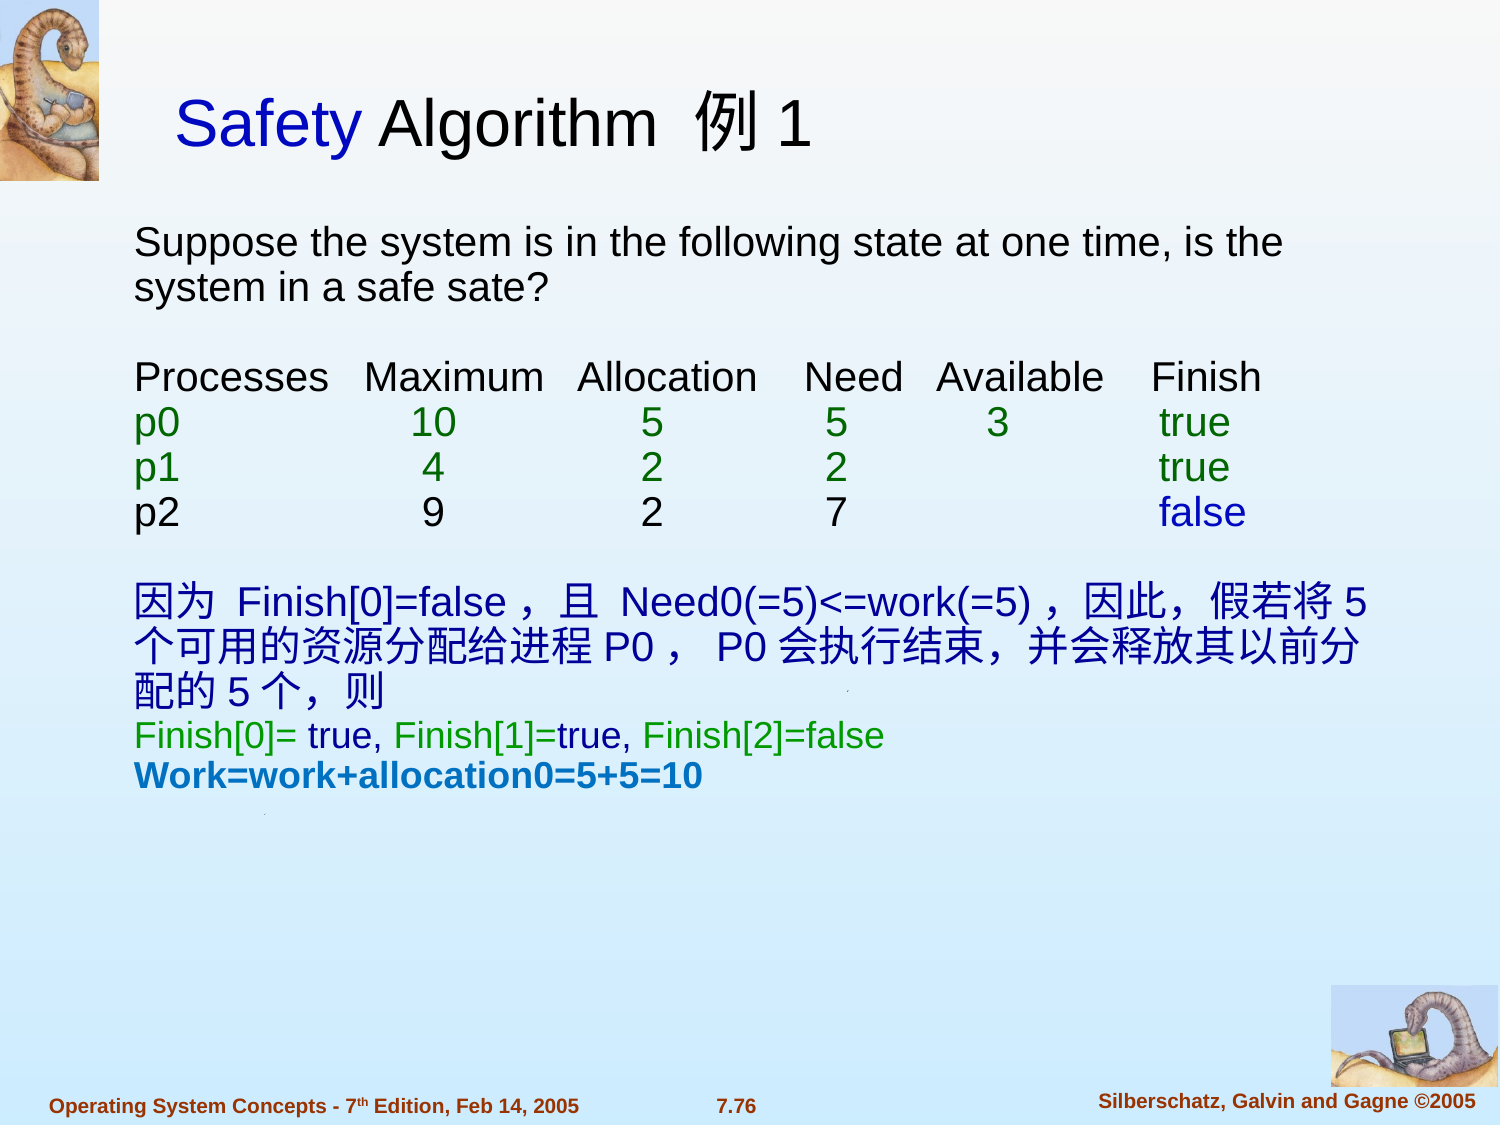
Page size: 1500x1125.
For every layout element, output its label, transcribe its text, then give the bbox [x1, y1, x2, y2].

title Safety Algorithm 例1 [159, 73, 1323, 168]
list Suppose the system is in the following state at one time, is the system in a safe sate? Processes Maximum Allocation Need Available Finish p0 10 5 5 3 true p1 4 2 2 true p2 9 2 7 false 因为 Finish[0]=false，且 Need0(=5)<=work(=5)，因此，假若将5个可用的资源分配给进程P0，P0会执行结束，并会释放其以前分配的5个，则 Finish[0]= true, Finish[1]=true, Finish[2]=false Work=work+allocation0=5+5=10 [118, 213, 1396, 976]
picture [0, 0, 99, 181]
picture [1331, 985, 1498, 1087]
